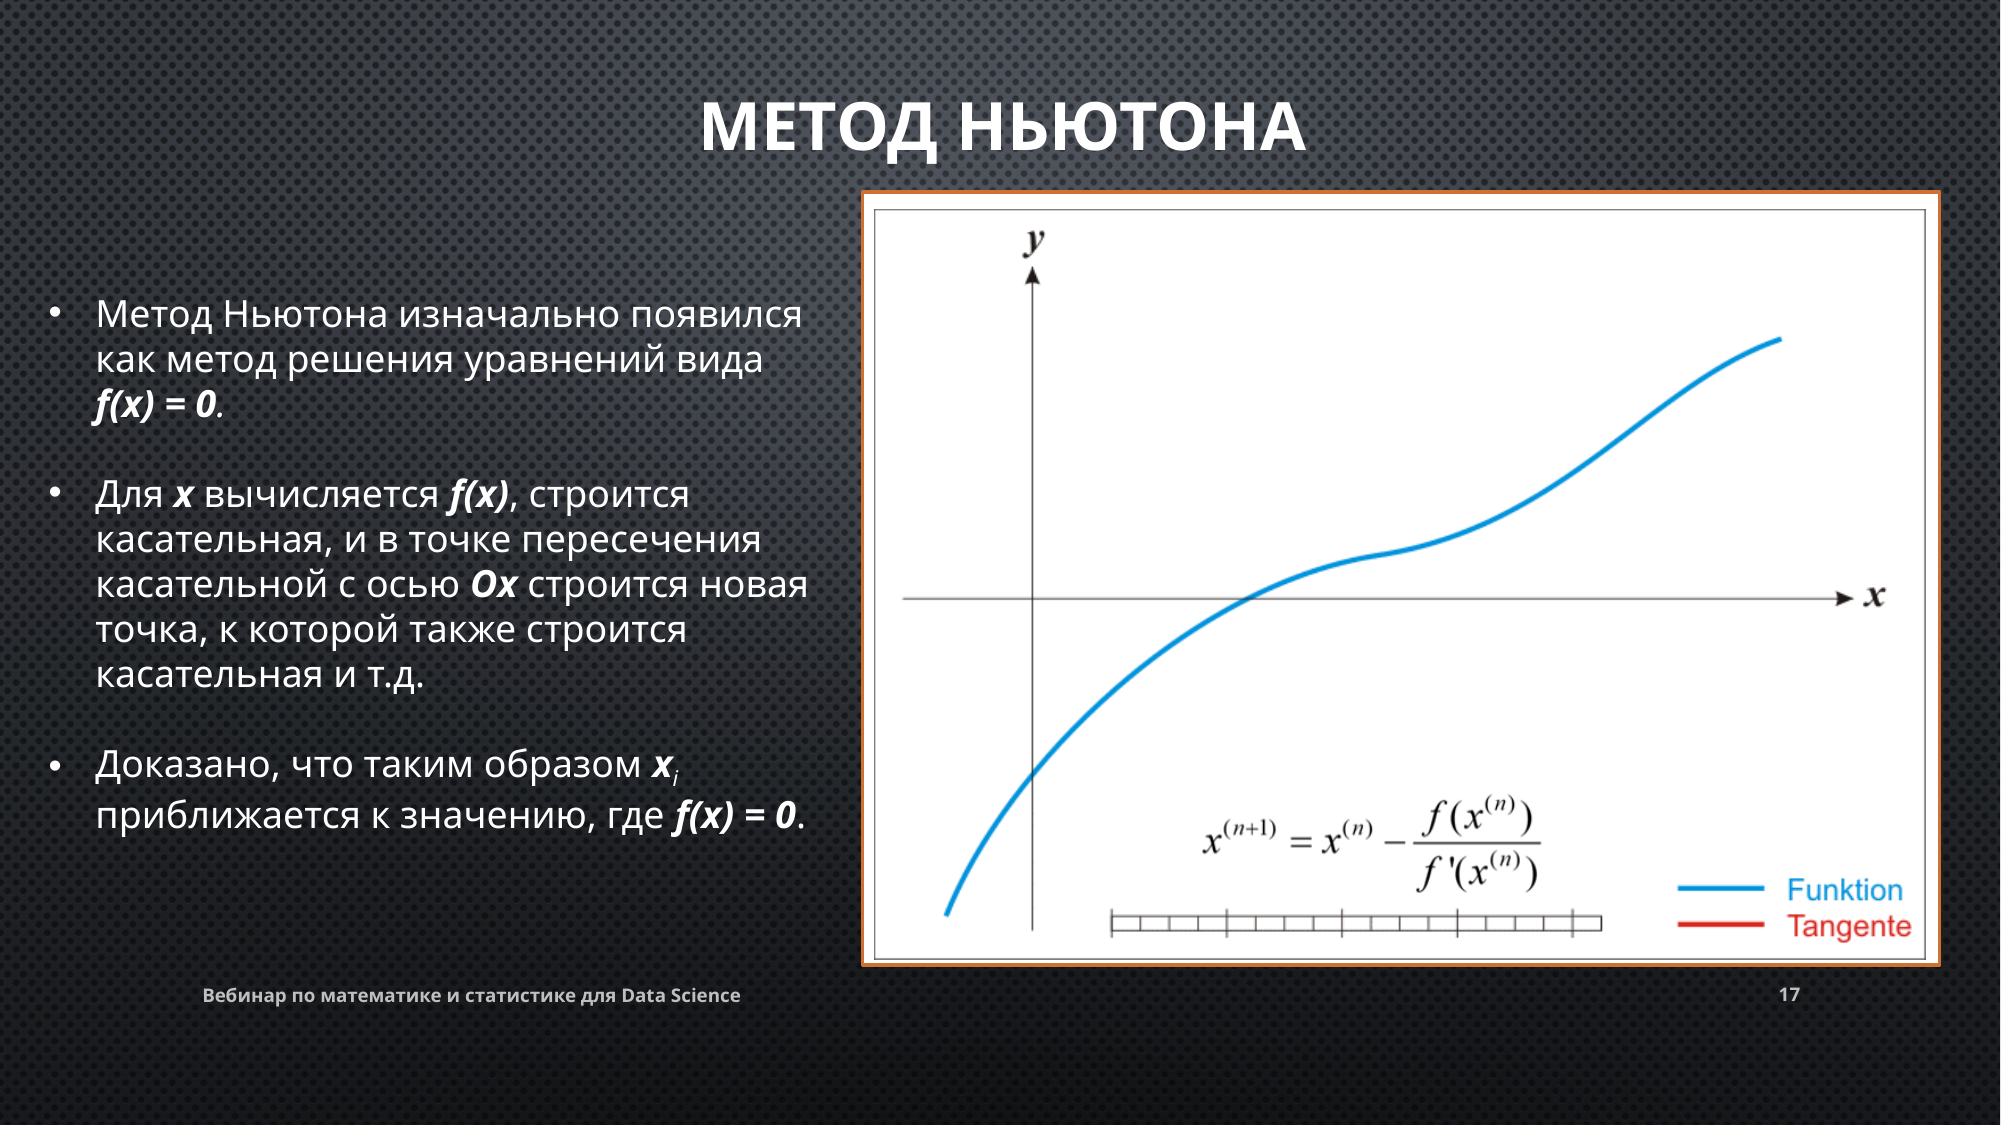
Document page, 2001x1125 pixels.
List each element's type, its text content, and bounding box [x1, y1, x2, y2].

text_box Метод Ньютона изначально появился как метод решения уравнений вида f(x) = 0. Для x вычисляется f(x), строится касательная, и в точке пересечения касательной с осью Ox строится новая точка, к которой также строится касательная и т.д. Доказано, что таким образом xi приближается к значению, где f(x) = 0. [33, 282, 839, 844]
text_box [861, 190, 1941, 967]
slide_number 17 [1724, 967, 1816, 1025]
title Метод ньютона [190, 56, 1816, 192]
footer Вебинар по математике и статистике для Data Science [187, 965, 1425, 1025]
picture [874, 209, 1927, 960]
